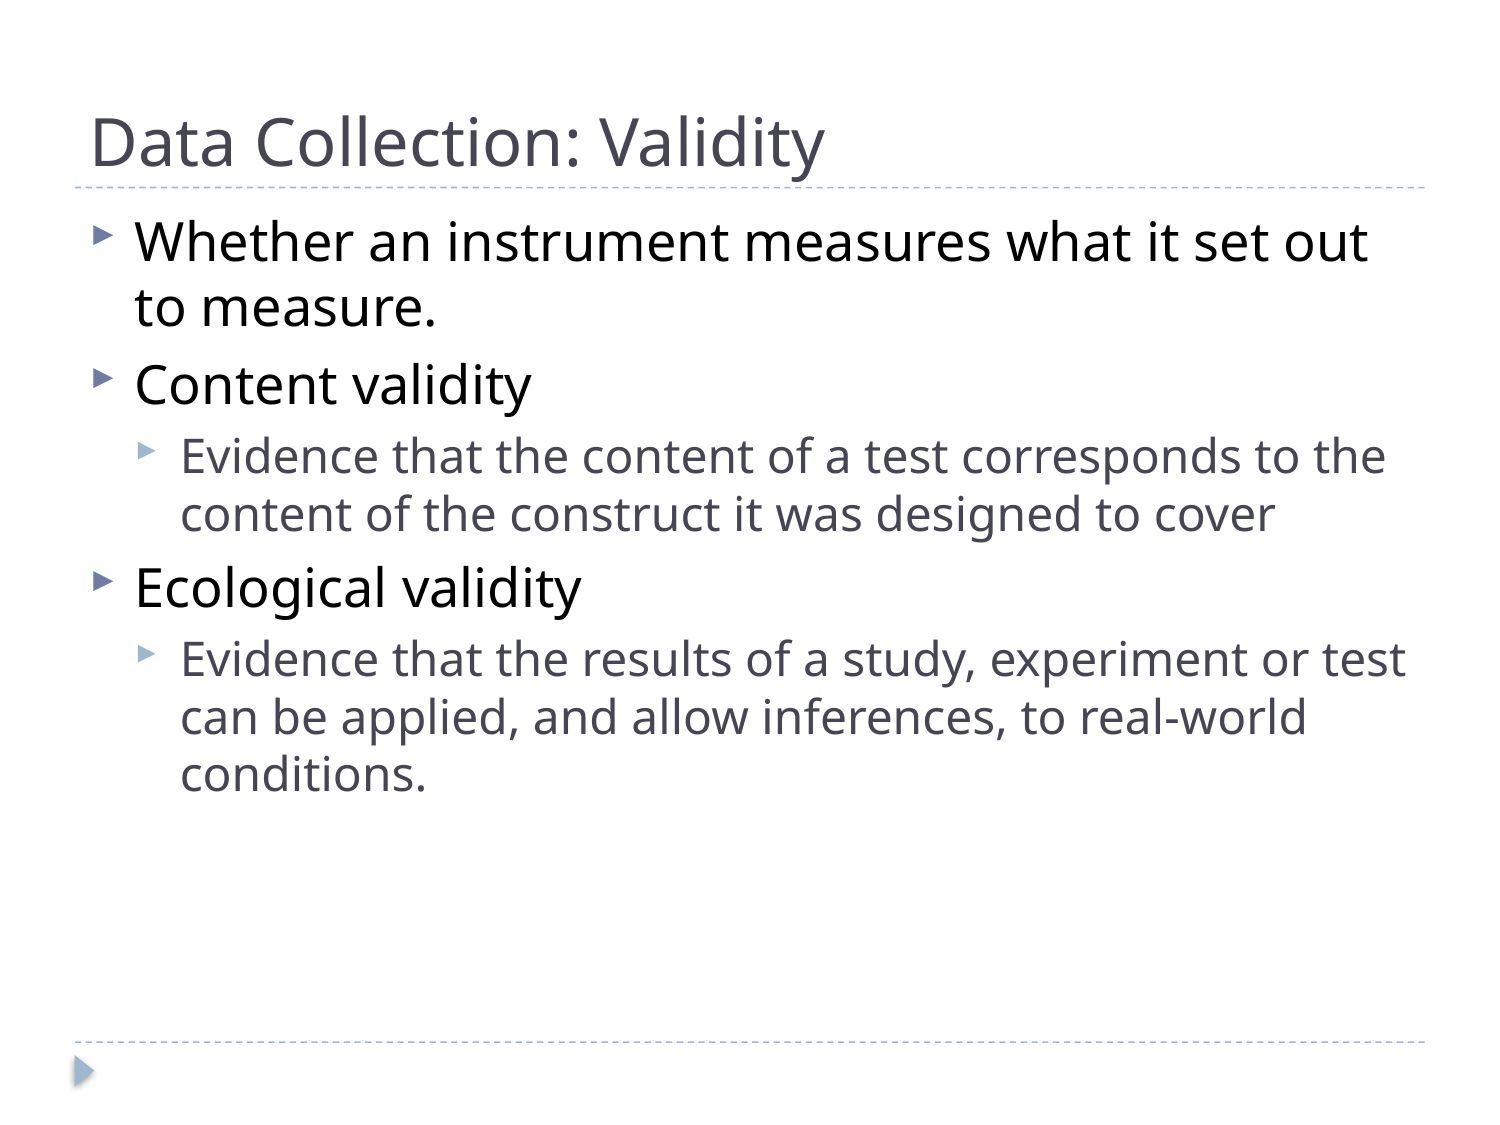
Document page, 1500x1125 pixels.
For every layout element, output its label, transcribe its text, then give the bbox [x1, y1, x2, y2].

list Whether an instrument measures what it set out to measure. Content validity Evidence that the content of a test corresponds to the content of the construct it was designed to cover Ecological validity Evidence that the results of a study, experiment or test can be applied, and allow inferences, to real-world conditions. [75, 200, 1425, 1010]
title Data Collection: Validity [75, 24, 1425, 188]
